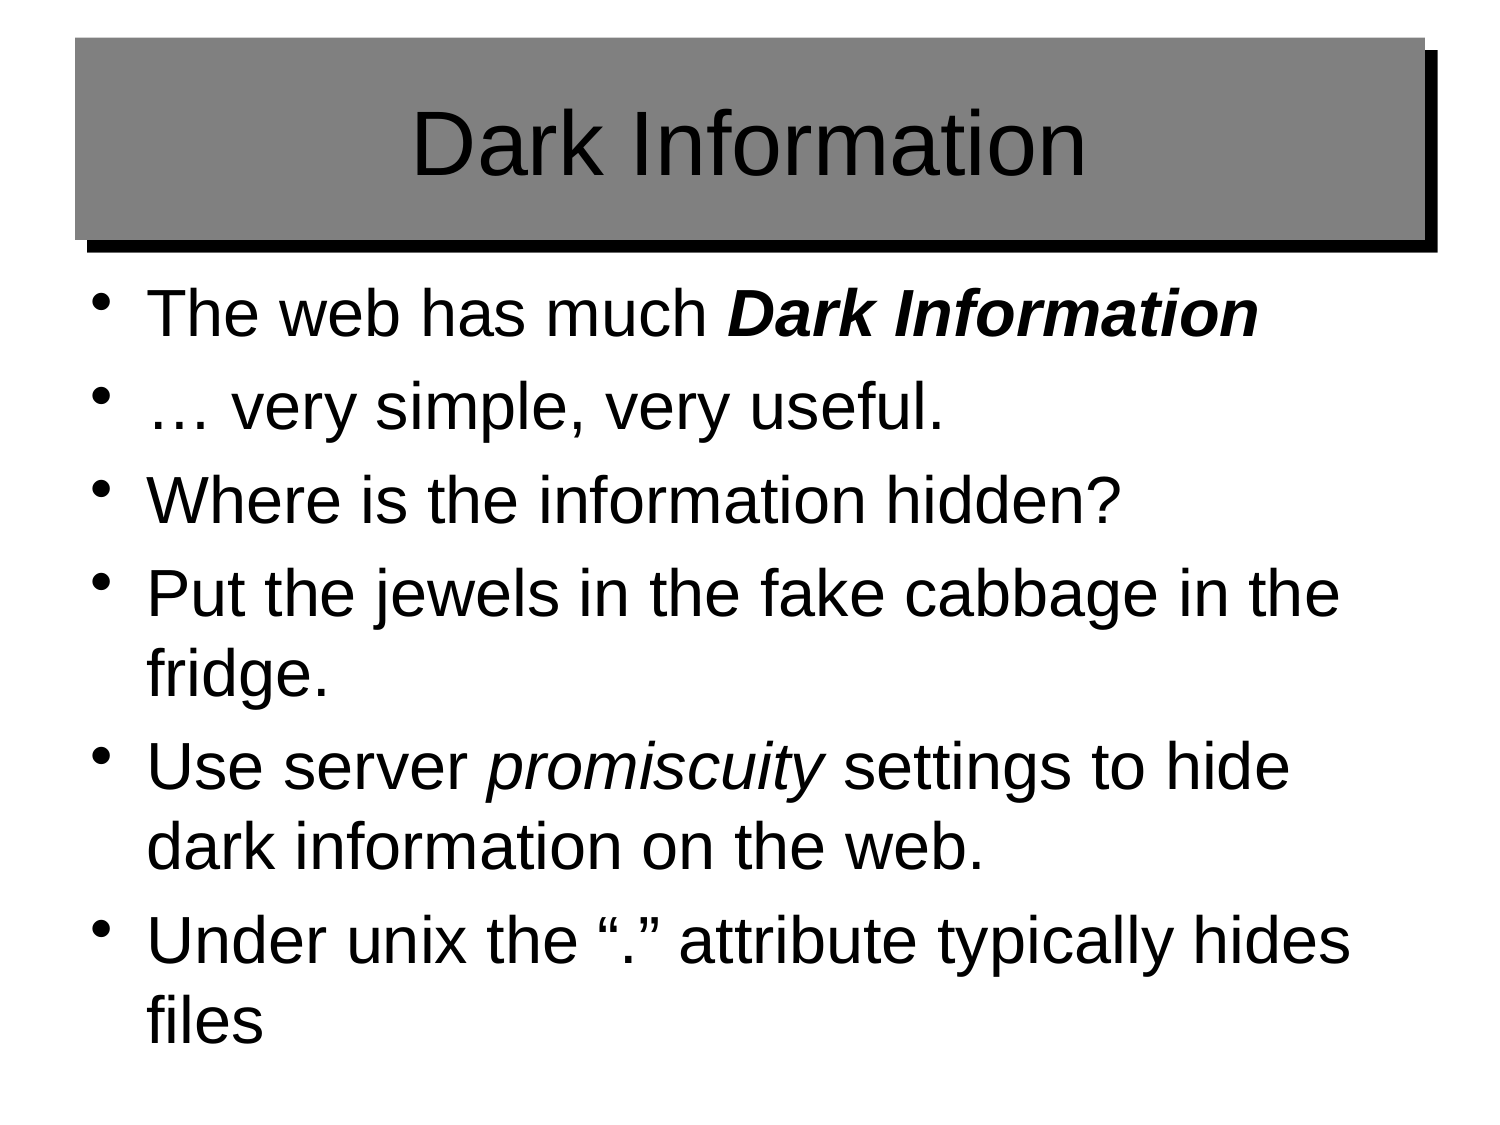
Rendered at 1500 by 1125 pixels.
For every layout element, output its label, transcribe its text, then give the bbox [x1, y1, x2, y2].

title Dark Information [75, 37, 1425, 240]
list The web has much Dark Information … very simple, very useful. Where is the information hidden? Put the jewels in the fake cabbage in the fridge. Use server promiscuity settings to hide dark information on the web. Under unix the “.” attribute typically hides files [75, 262, 1425, 1005]
